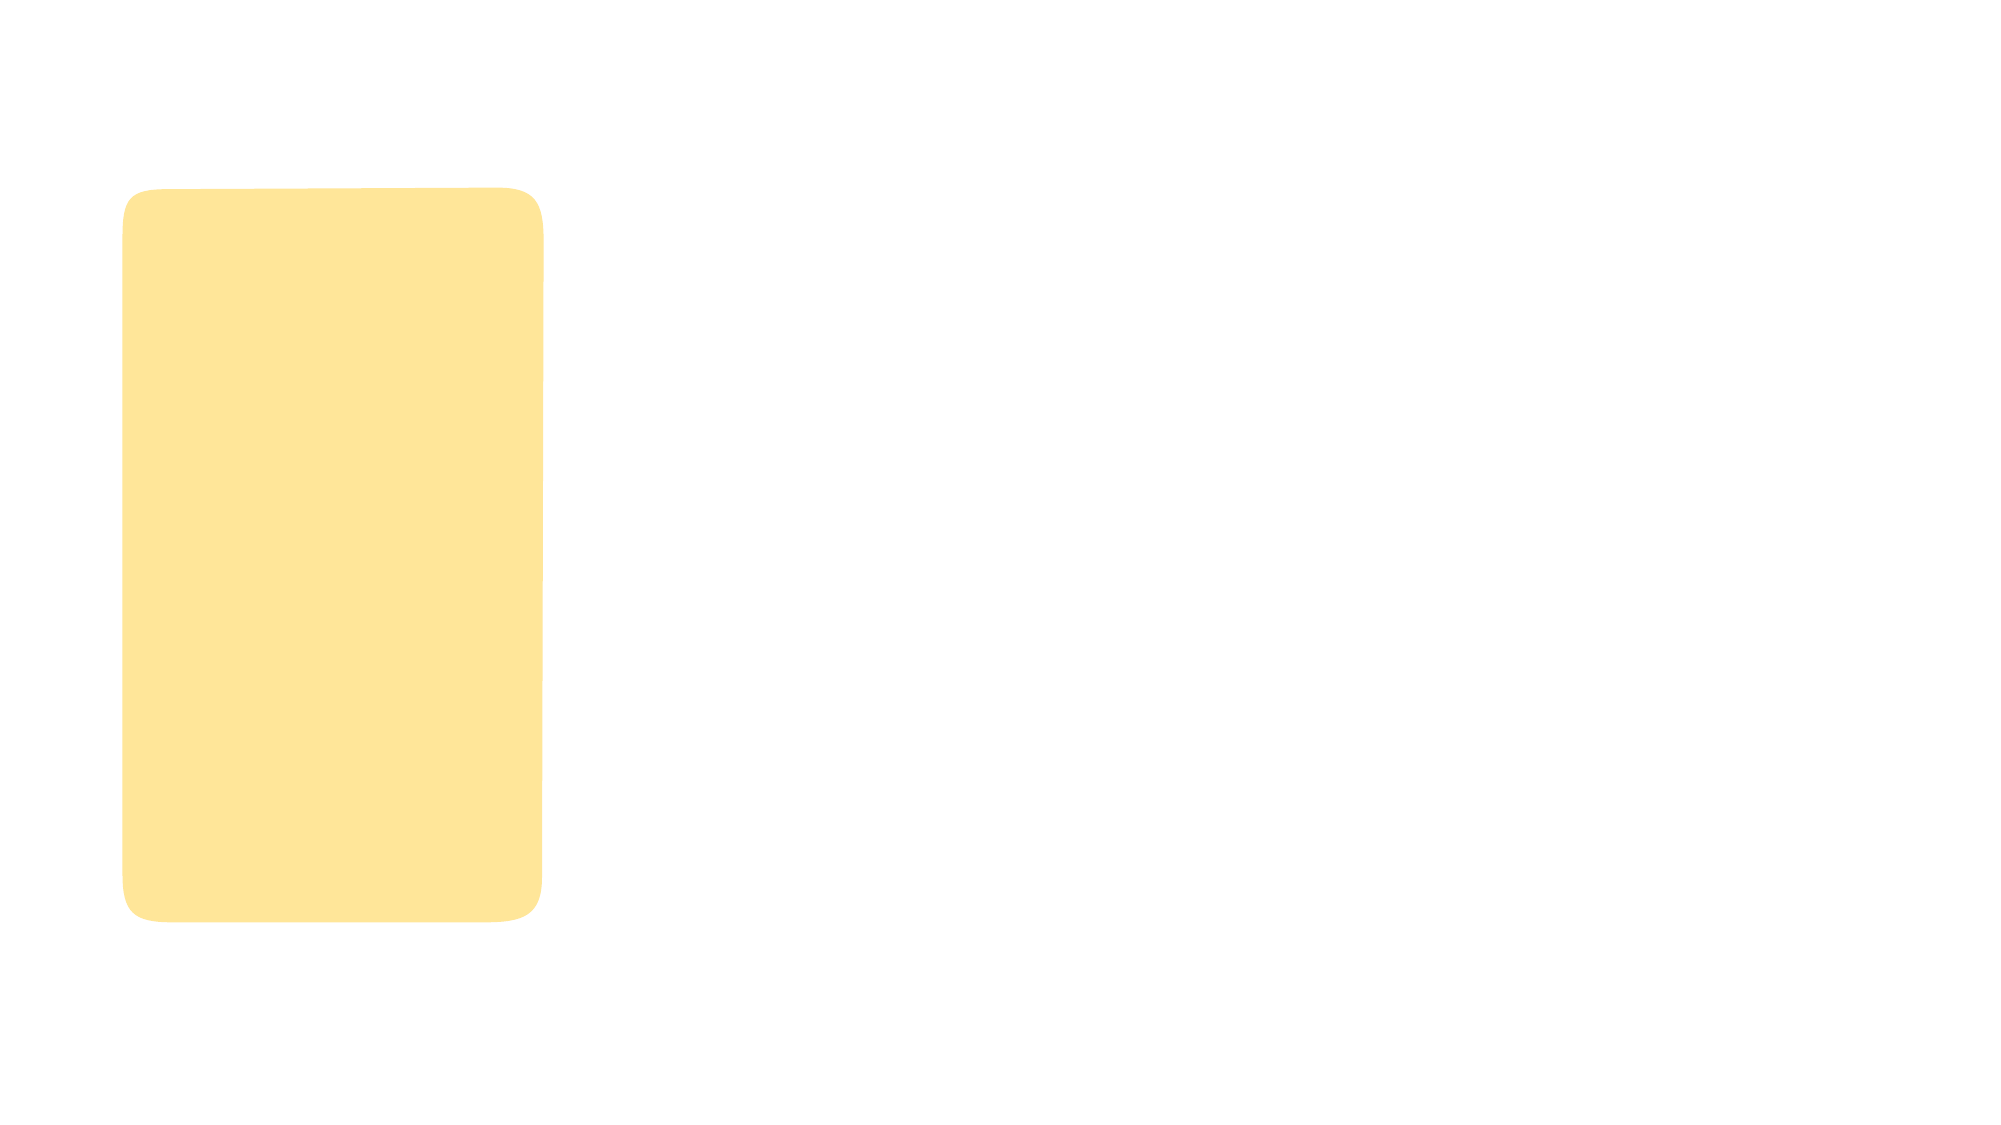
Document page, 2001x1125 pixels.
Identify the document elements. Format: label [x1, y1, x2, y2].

text_box [121, 186, 545, 924]
